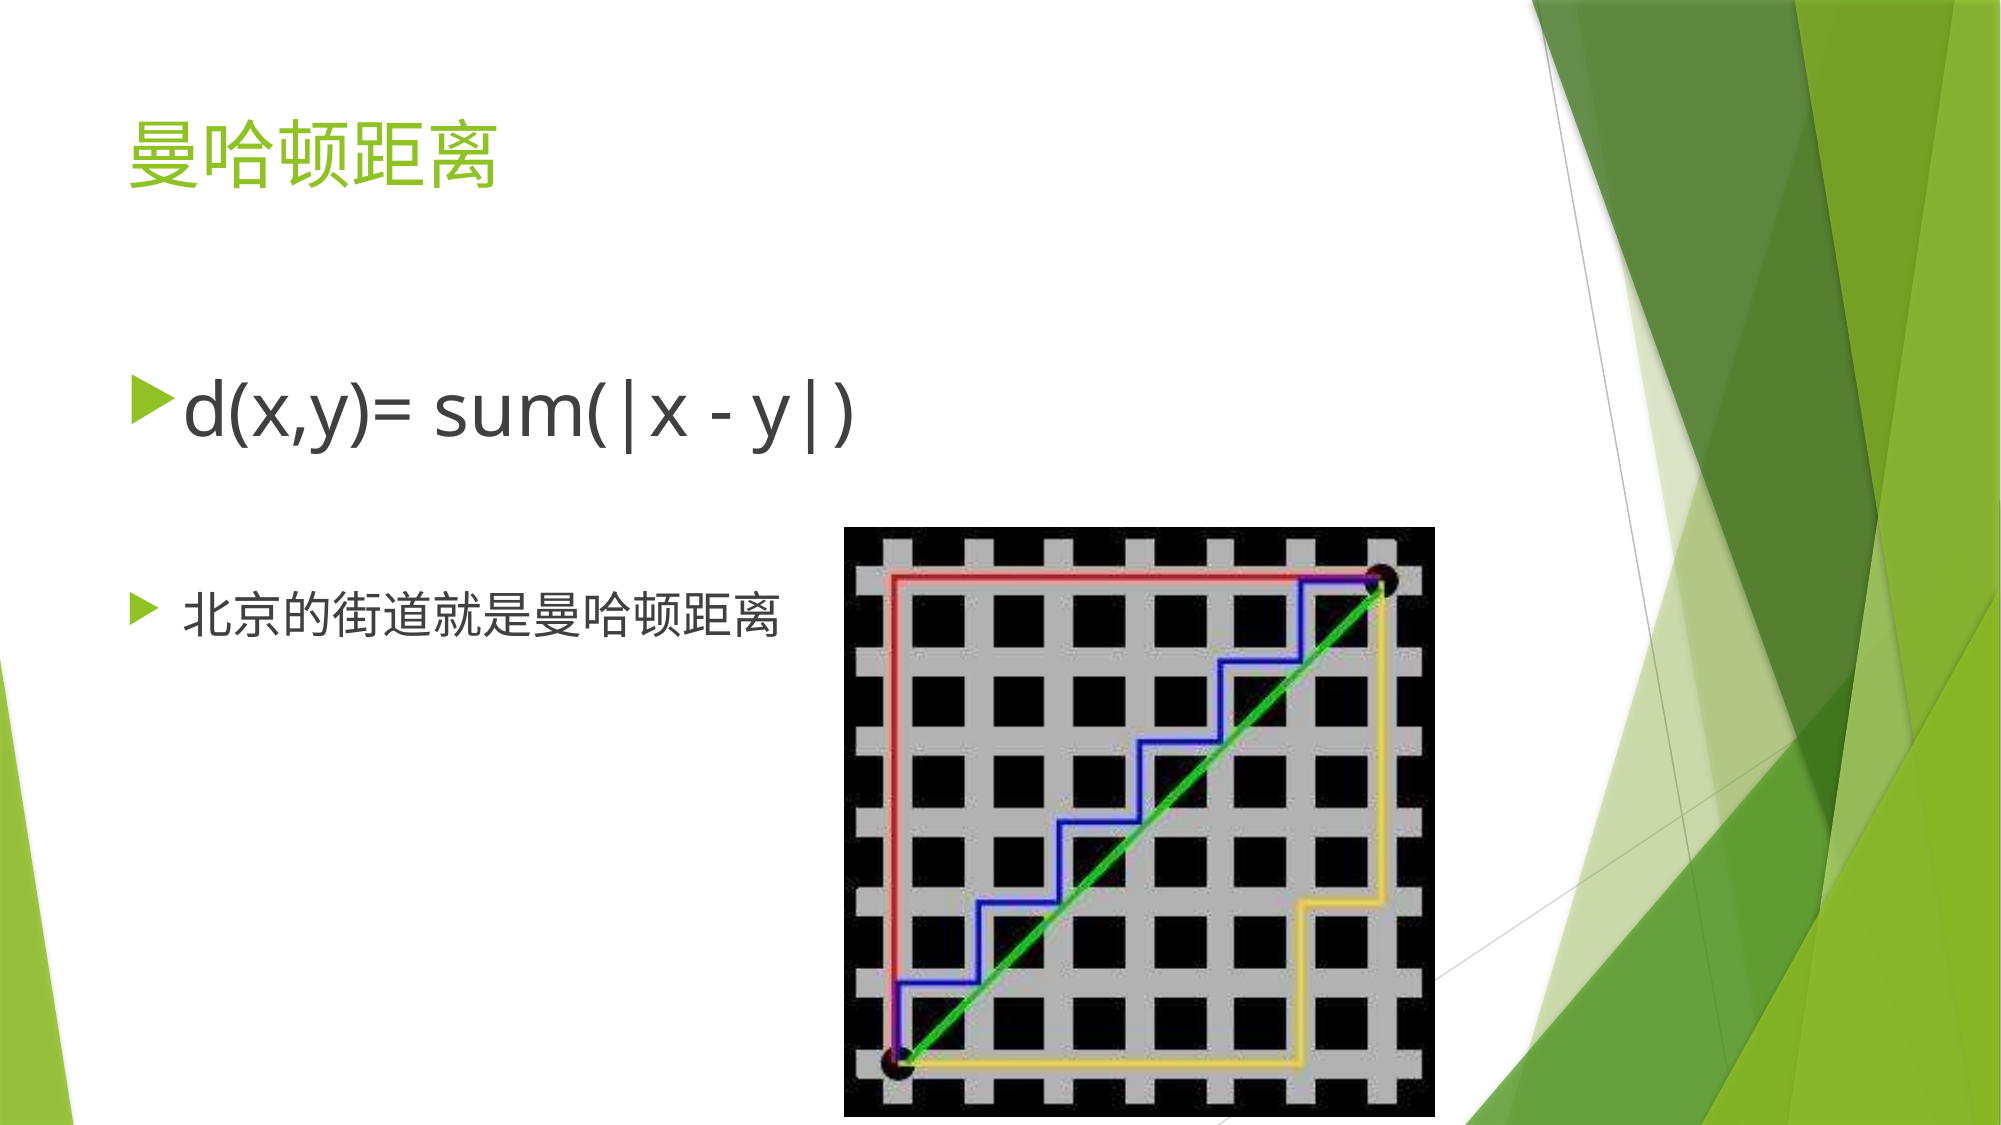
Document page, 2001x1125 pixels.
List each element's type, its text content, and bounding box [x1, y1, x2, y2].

list d(x,y)= sum(|x - y|) 北京的街道就是曼哈顿距离 [111, 354, 1522, 992]
picture [844, 526, 1435, 1118]
title 曼哈顿距离 [111, 99, 1522, 317]
